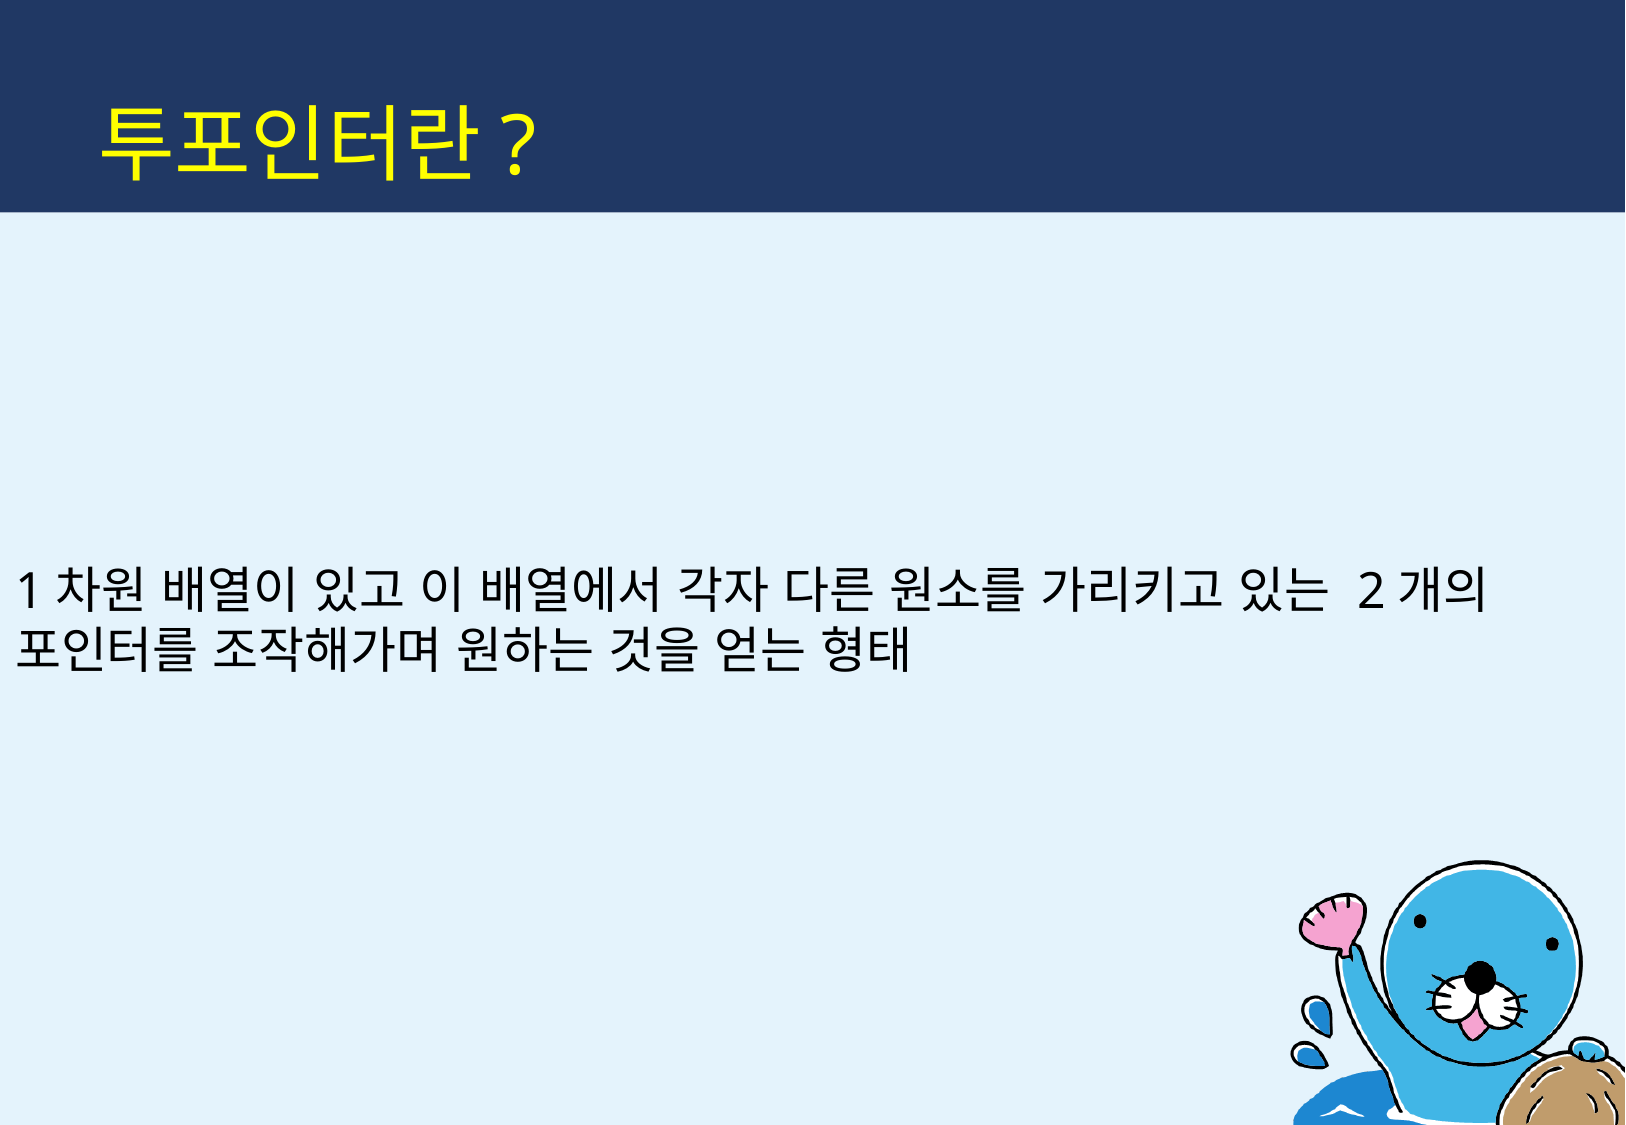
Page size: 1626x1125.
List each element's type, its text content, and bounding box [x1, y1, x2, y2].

text_box 1차원 배열이 있고 이 배열에서 각자 다른 원소를 가리키고 있는 2개의 포인터를 조작해가며 원하는 것을 얻는 형태 [0, 213, 1625, 1125]
text_box 투포인터란? [82, 69, 906, 214]
text_box [0, 0, 1625, 213]
picture [1288, 844, 1625, 1125]
